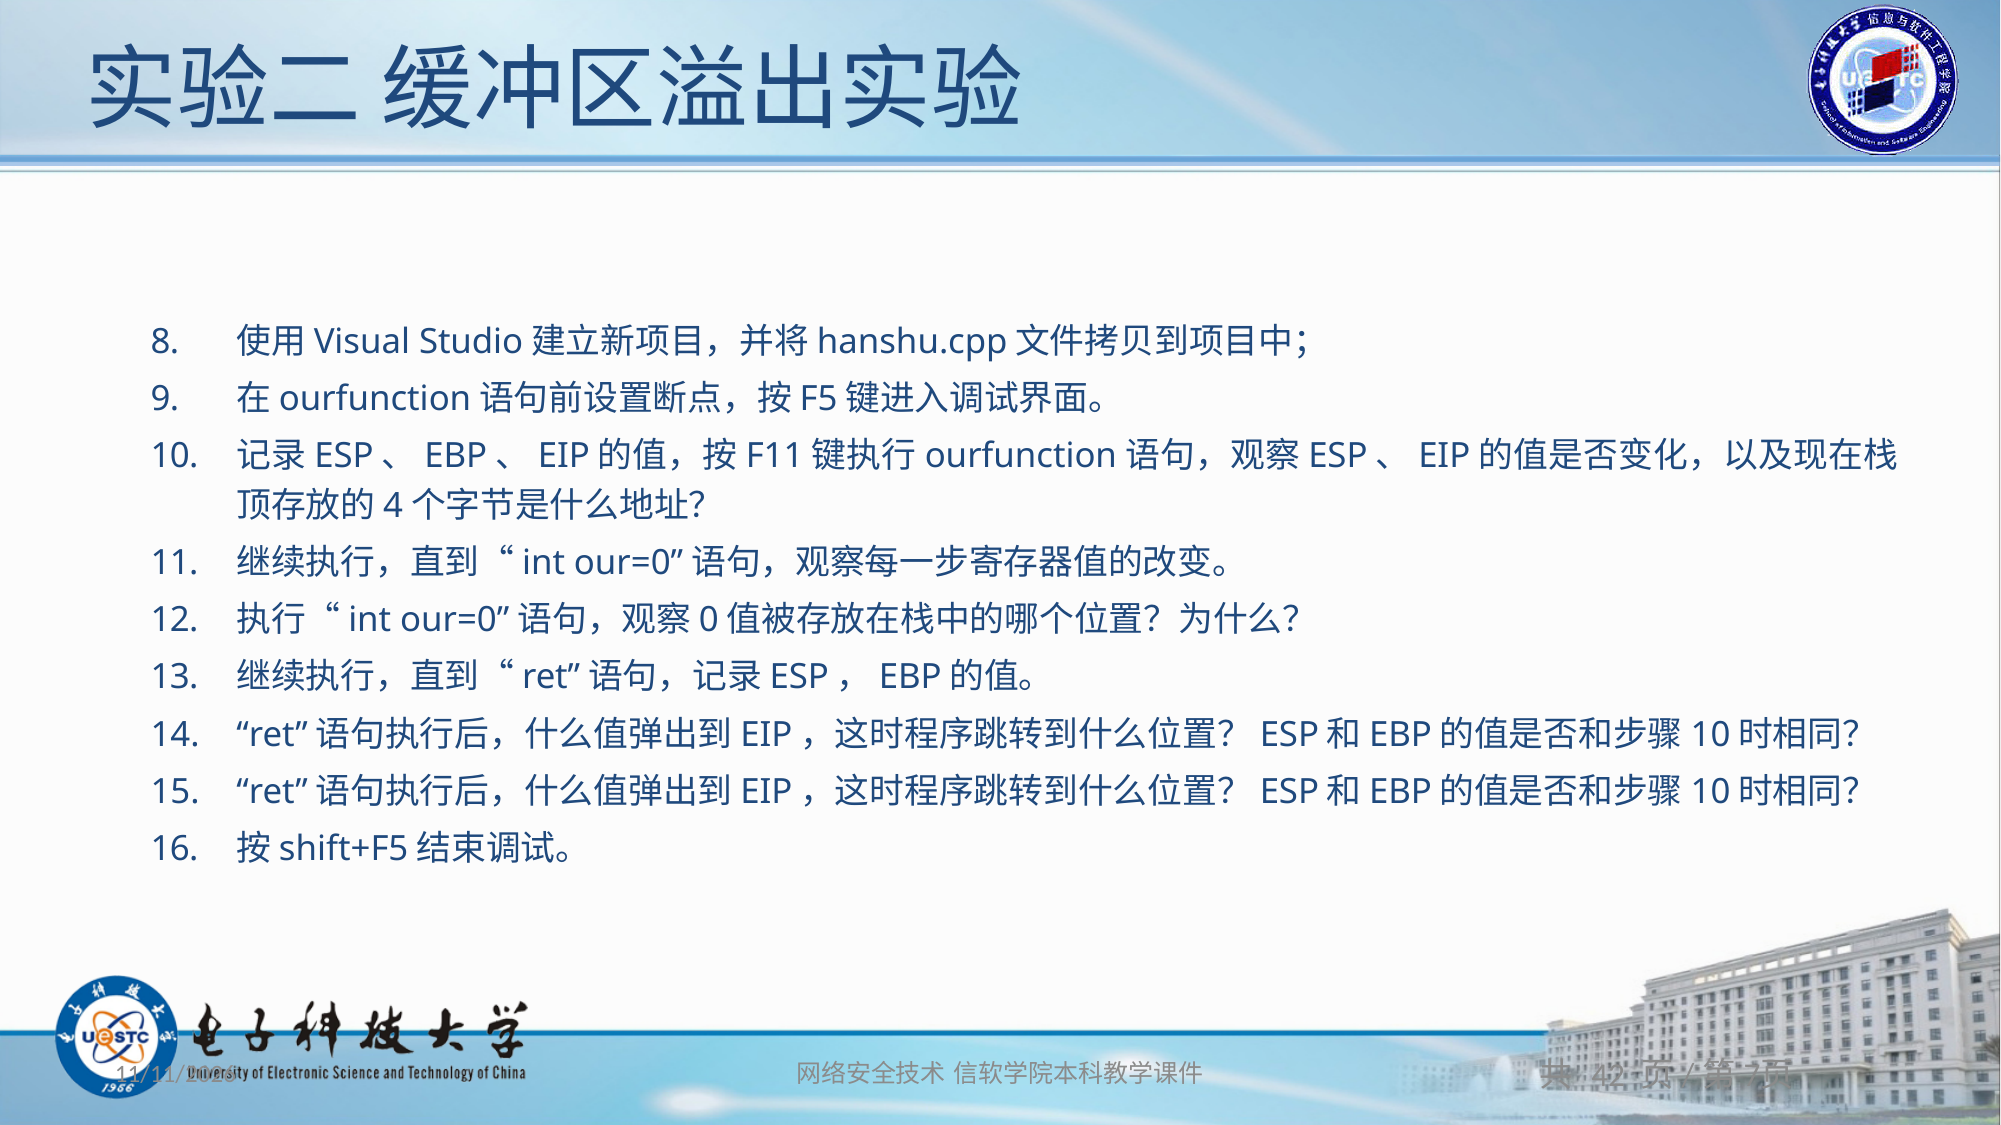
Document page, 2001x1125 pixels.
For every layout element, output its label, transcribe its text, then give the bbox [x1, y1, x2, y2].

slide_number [99, 1042, 567, 1103]
footer 网络安全技术 信软学院本科教学课件 [683, 1042, 1317, 1103]
slide_number 共 42 页/第7页 [1433, 1042, 1900, 1103]
picture [0, 0, 2001, 1125]
list 使用Visual Studio建立新项目，并将hanshu.cpp文件拷贝到项目中； 在ourfunction语句前设置断点，按F5键进入调试界面。 记录ESP、EBP、EIP的值，按F11键执行ourfunction语句，观察ESP、EIP的值是否变化，以及现在栈顶存放的4个字节是什么地址？ 继续执行，直到“int our=0”语句，观察每一步寄存器值的改变。 执行“int our=0”语句，观察0值被存放在栈中的哪个位置？为什么？ 继续执行，直到“ret”语句，记录ESP，EBP的值。 “ret”语句执行后，什么值弹出到EIP，这时程序跳转到什么位置？ESP和EBP的值是否和步骤10时相同？ “ret”语句执行后，什么值弹出到EIP，这时程序跳转到什么位置？ESP和EBP的值是否和步骤10时相同？ 按shift+F5结束调试。 [70, 302, 1914, 965]
title 实验二 缓冲区溢出实验 [70, 12, 1725, 159]
